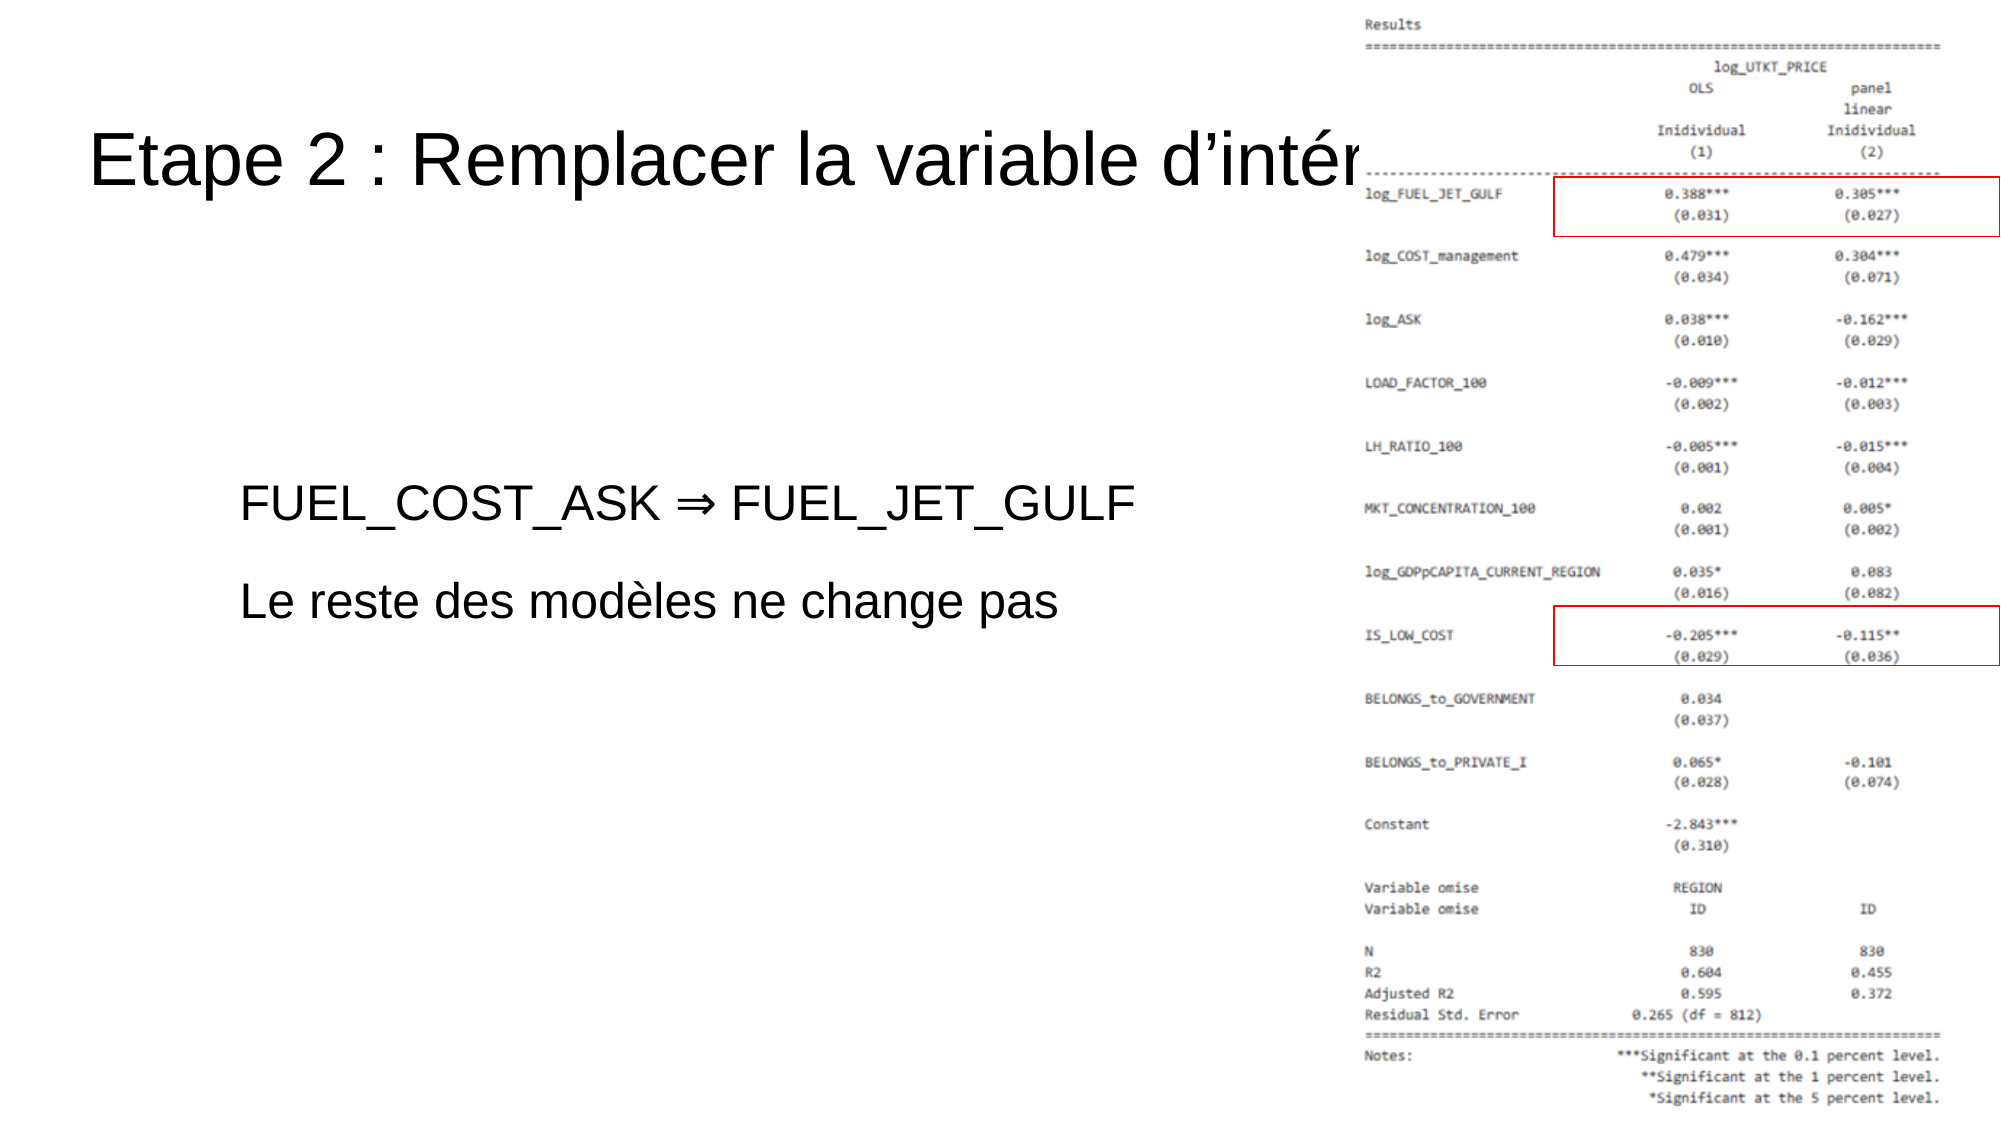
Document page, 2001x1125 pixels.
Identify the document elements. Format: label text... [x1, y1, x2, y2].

title Etape 2 : Remplacer la variable d’intérêt [68, 97, 1354, 223]
text_box [1951, 606, 2000, 666]
list FUEL_COST_ASK ⇒ FUEL_JET_GULF Le reste des modèles ne change pas [219, 447, 1159, 678]
picture [1359, 13, 1946, 1112]
text_box [1951, 177, 2000, 237]
